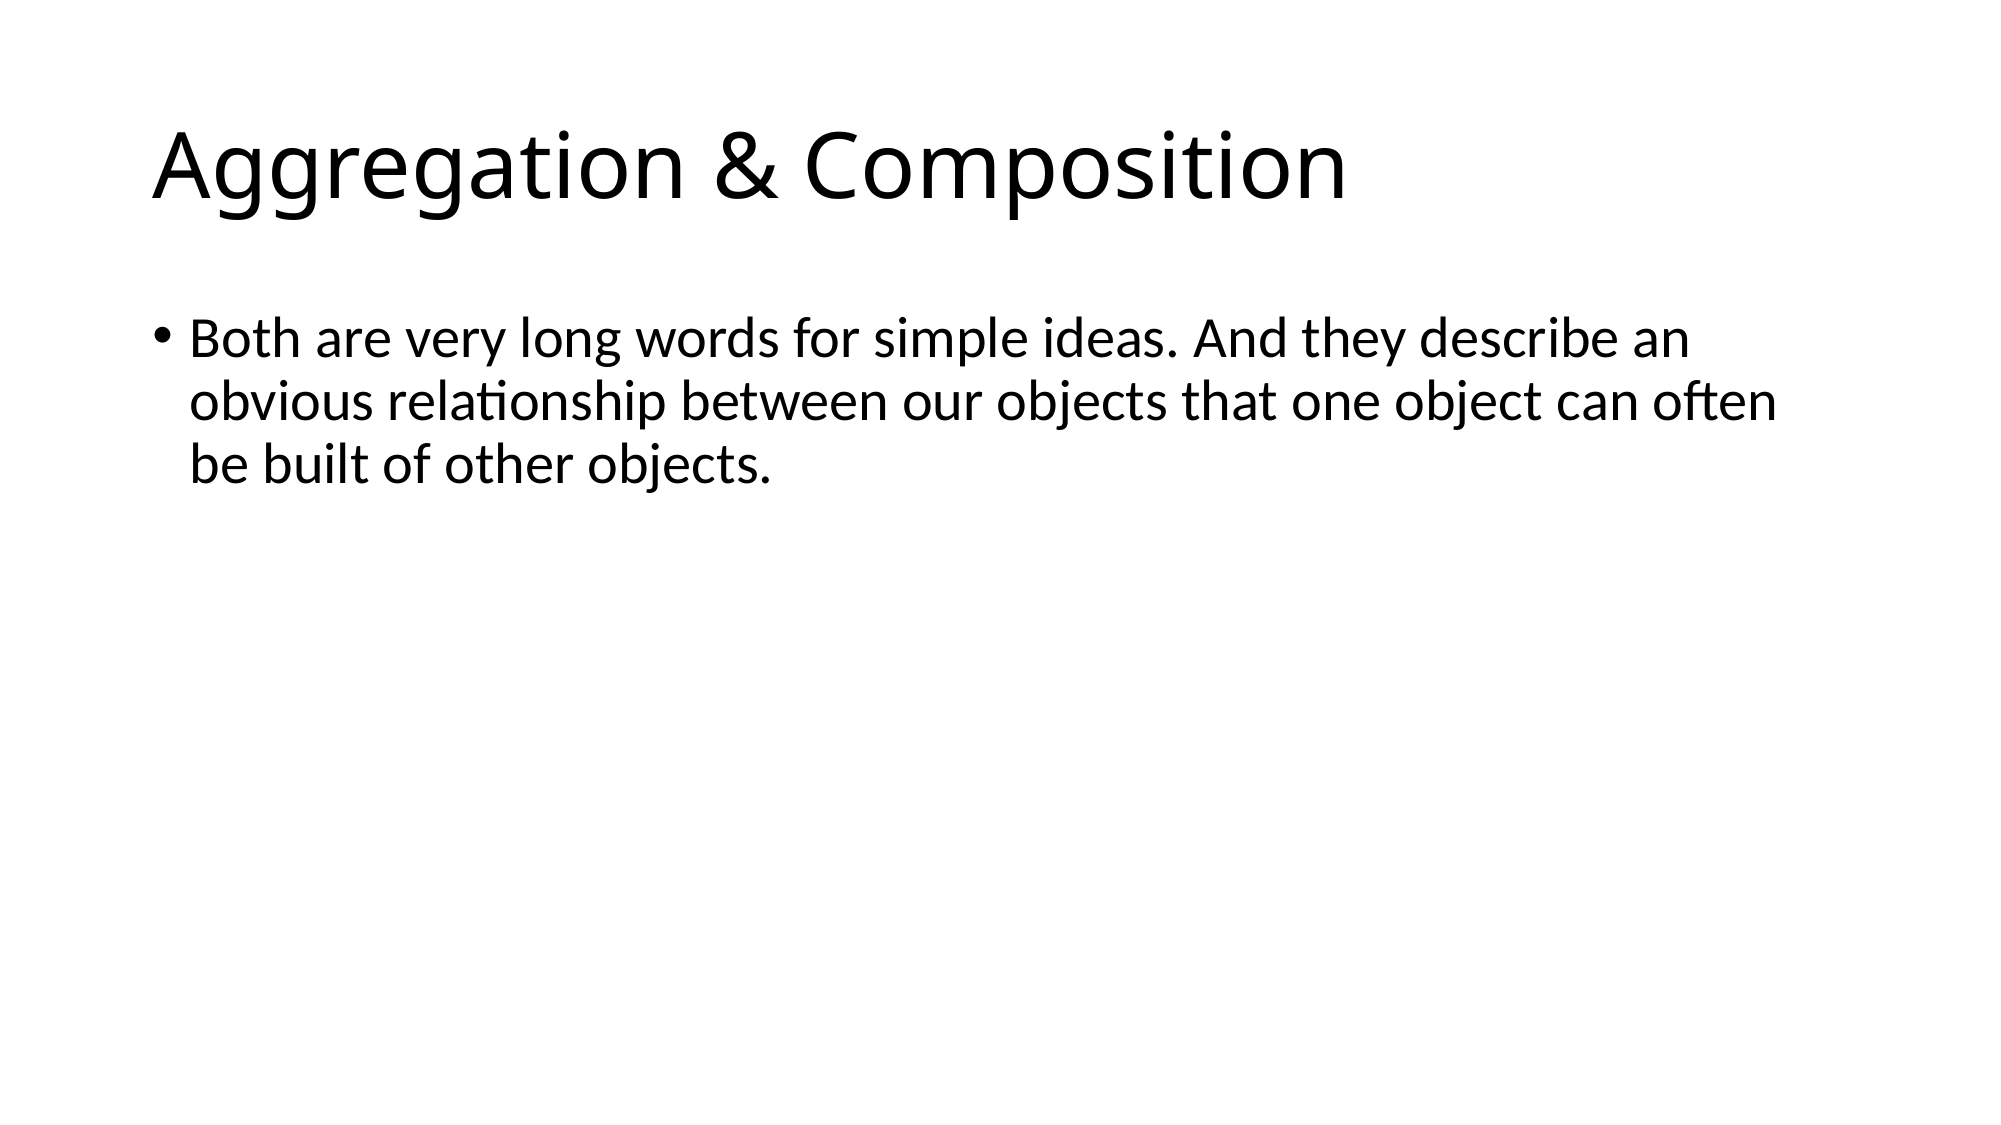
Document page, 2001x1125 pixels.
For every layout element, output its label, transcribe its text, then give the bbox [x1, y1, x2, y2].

list Both are very long words for simple ideas. And they describe an obvious relationship between our objects that one object can often be built of other objects. [137, 299, 1863, 1014]
title Aggregation & Composition [137, 59, 1863, 278]
